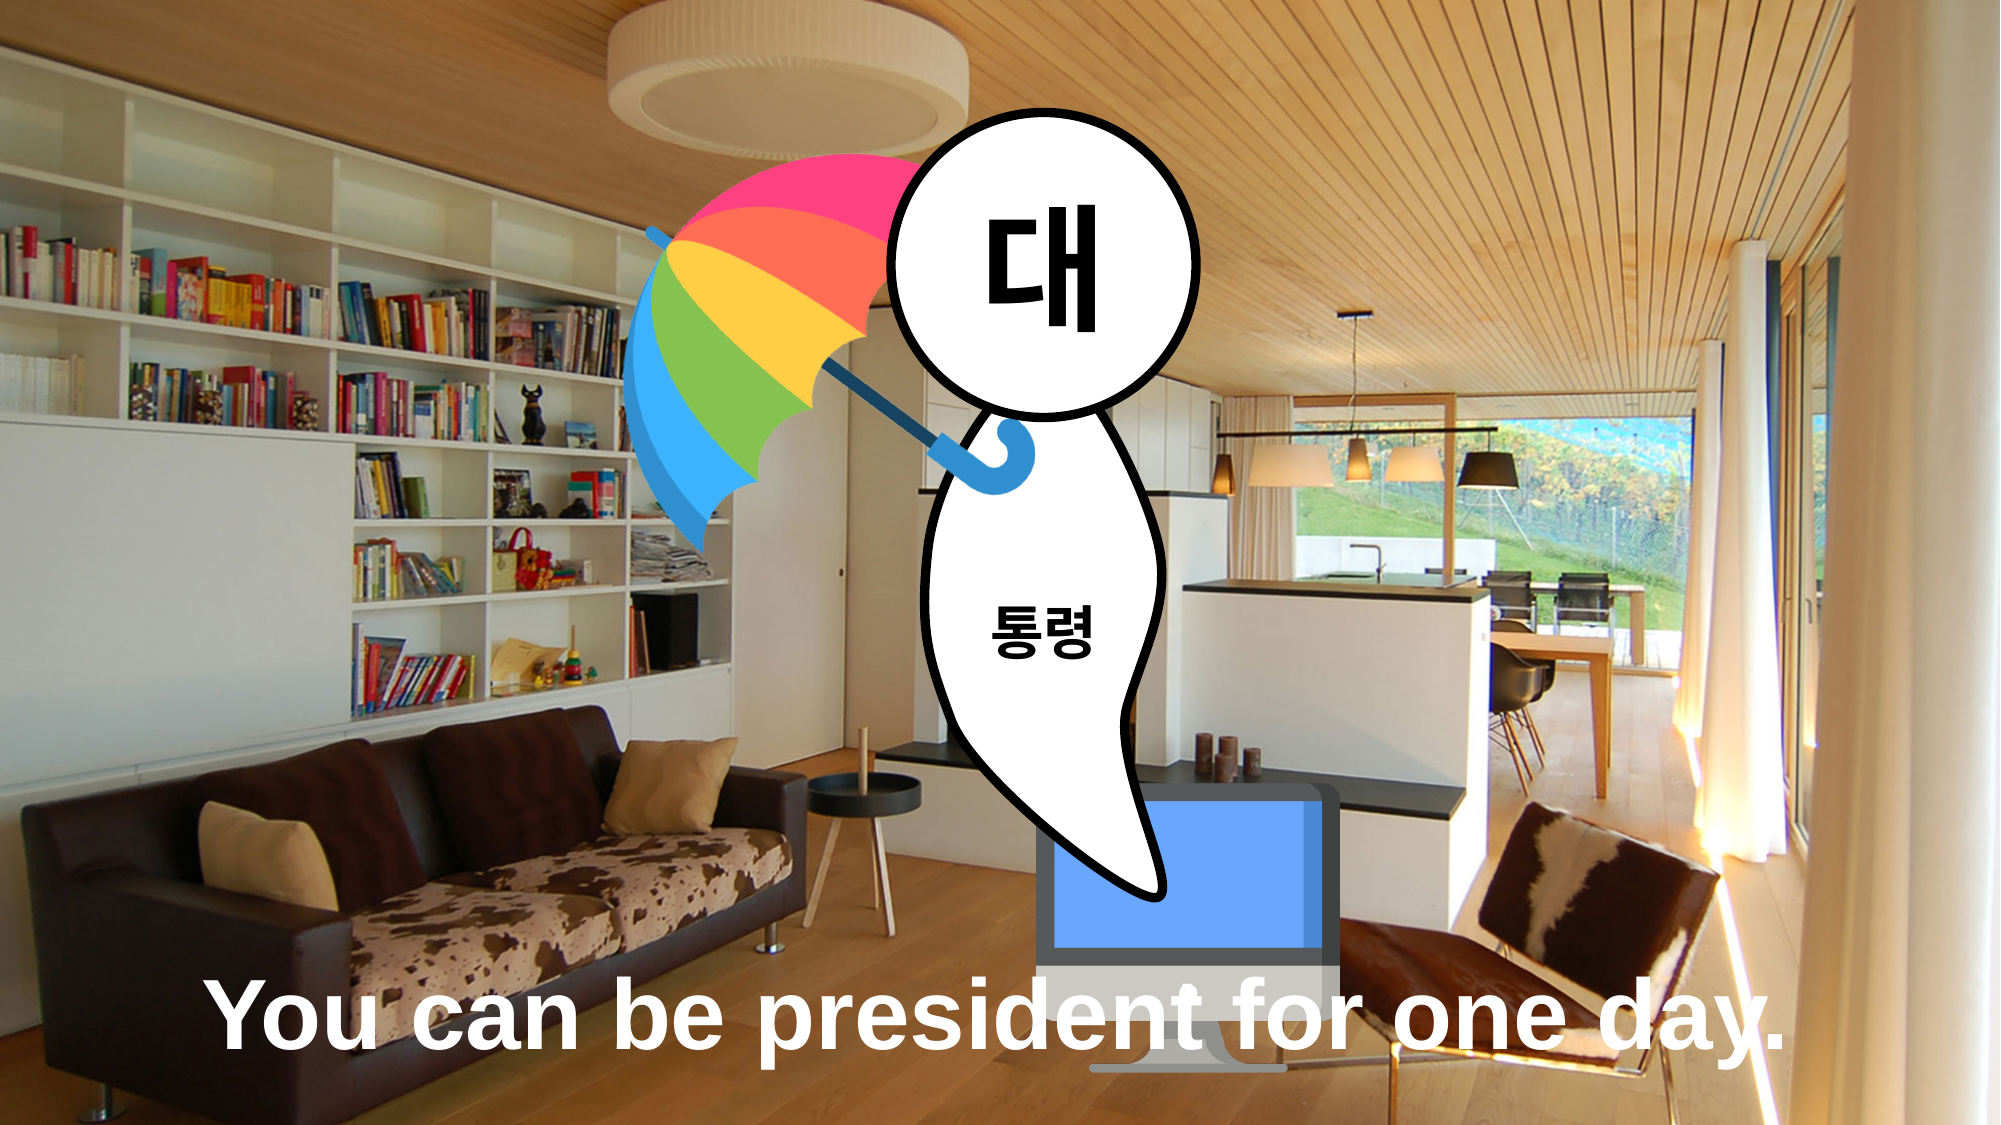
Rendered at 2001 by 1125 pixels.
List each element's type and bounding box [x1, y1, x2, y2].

picture [0, 0, 2000, 1125]
text_box [600, 112, 1340, 1079]
